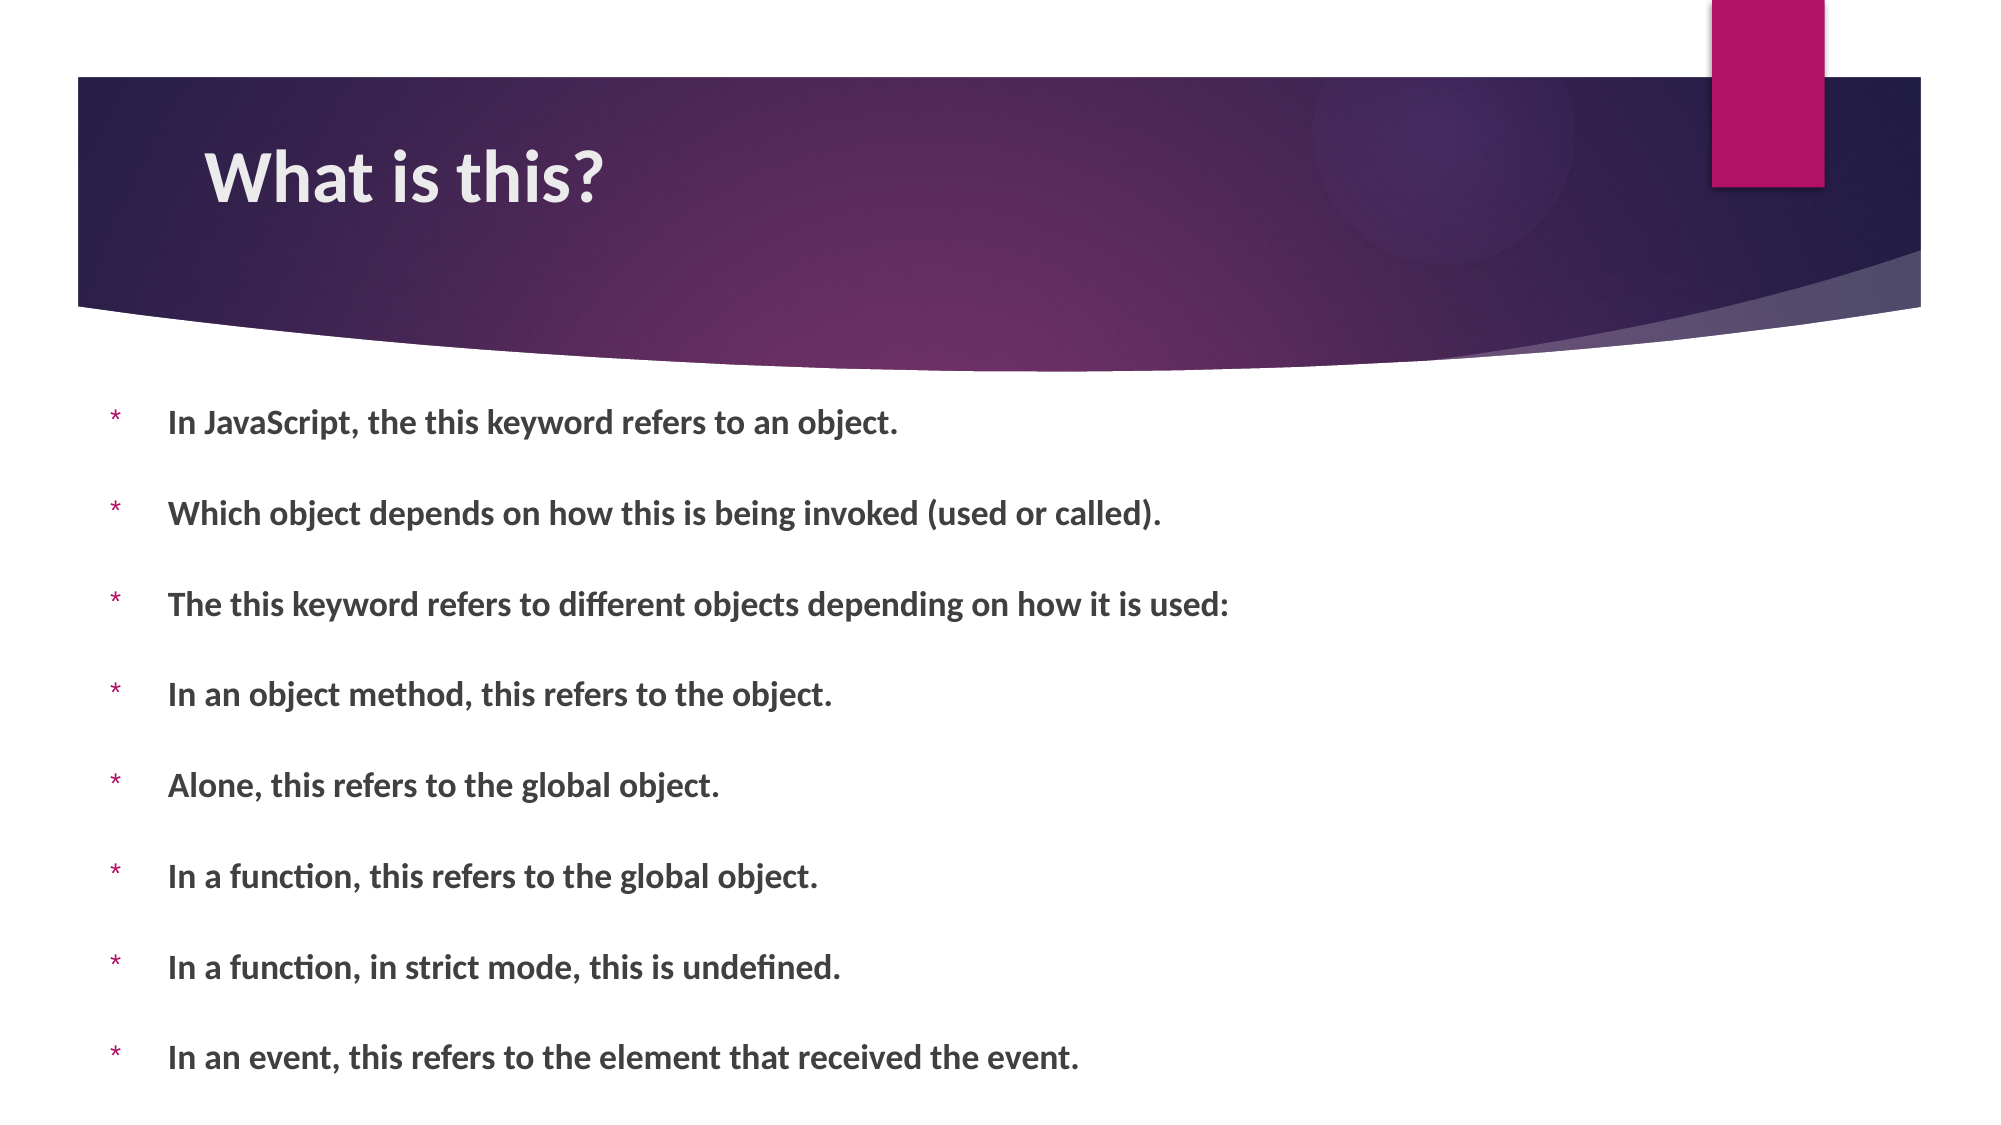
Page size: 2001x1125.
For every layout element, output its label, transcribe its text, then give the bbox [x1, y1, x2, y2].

list In JavaScript, the this keyword refers to an object. Which object depends on how this is being invoked (used or called). The this keyword refers to different objects depending on how it is used: In an object method, this refers to the object. Alone, this refers to the global object. In a function, this refers to the global object. In a function, in strict mode, this is undefined. In an event, this refers to the element that received the event. [95, 382, 1543, 1088]
title What is this? [189, 159, 1627, 276]
